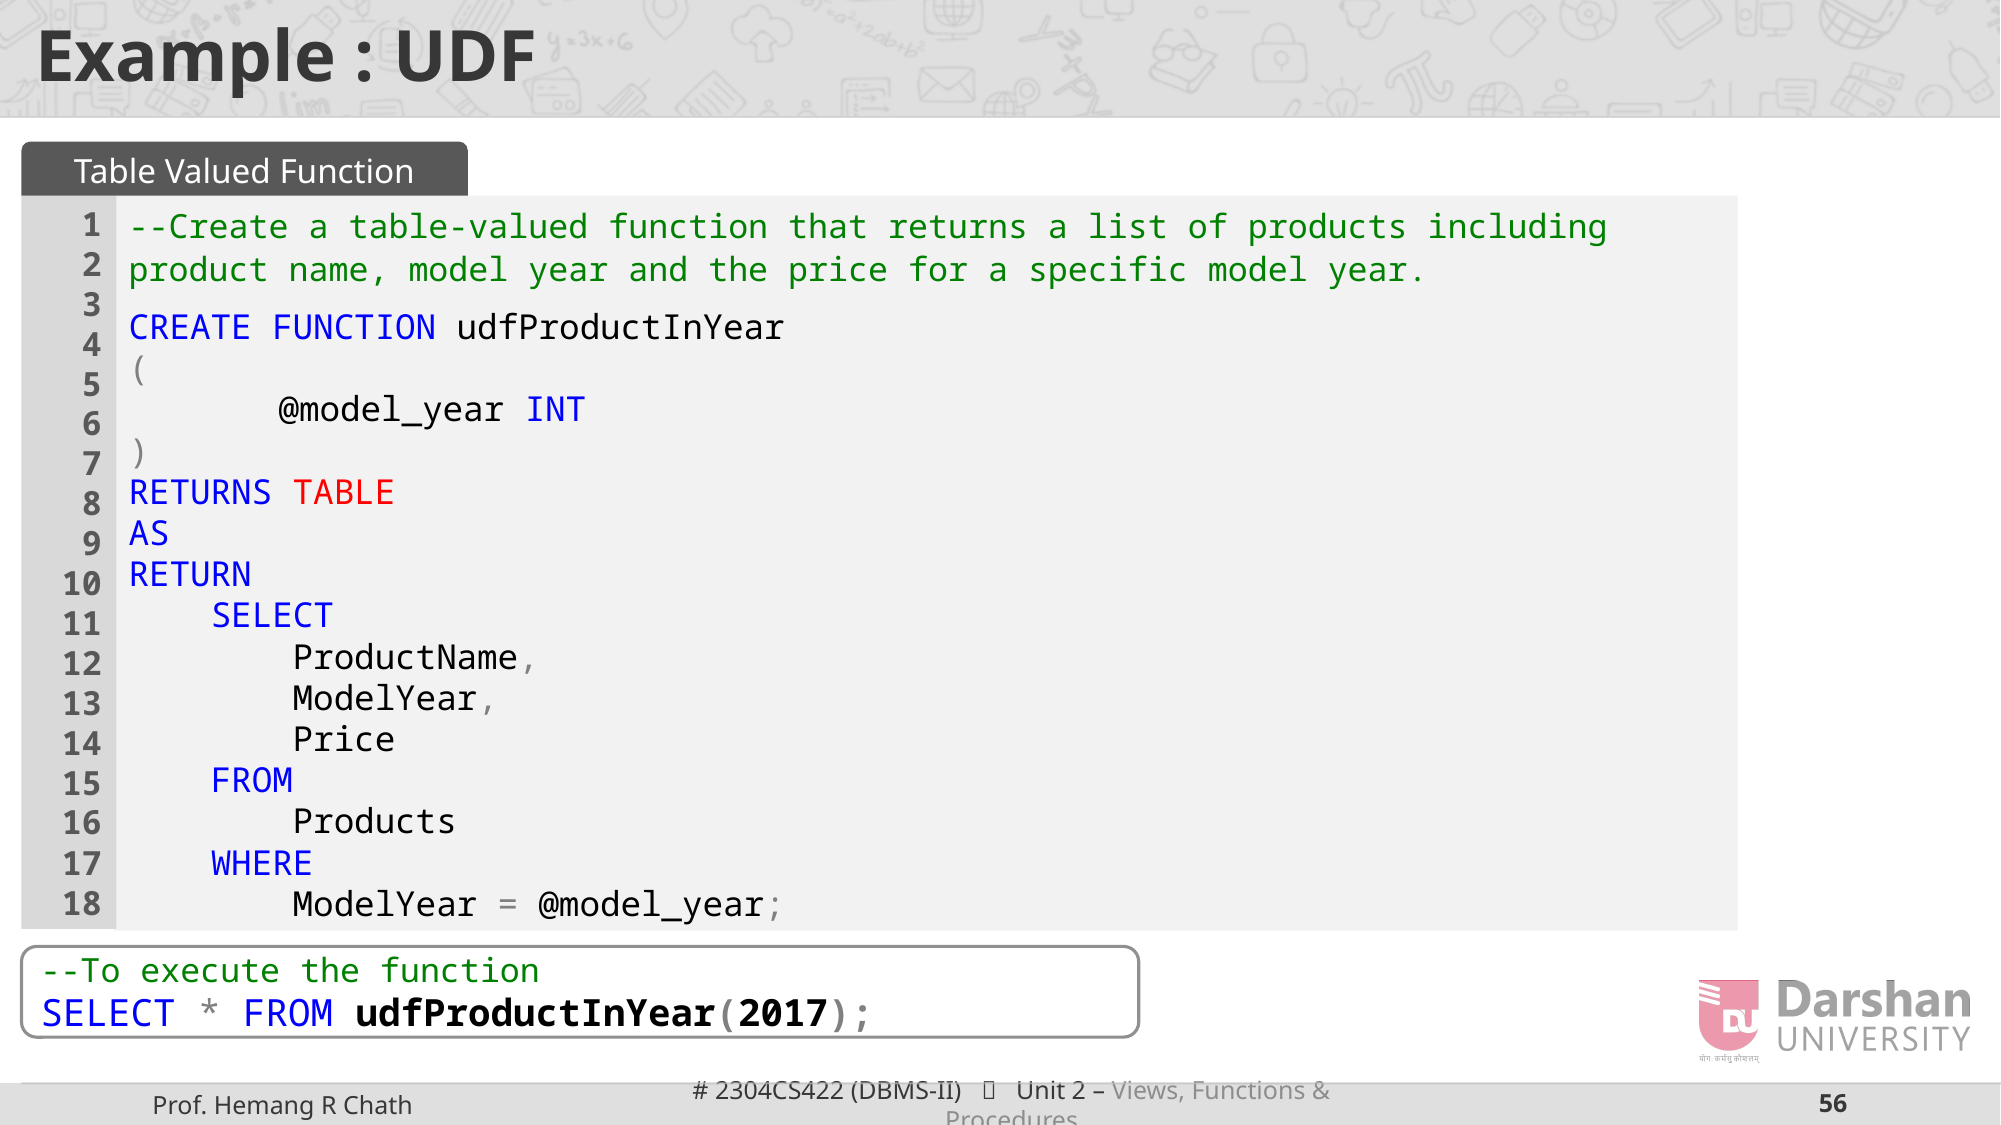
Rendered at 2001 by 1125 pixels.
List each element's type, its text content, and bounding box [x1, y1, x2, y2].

text_box --Create a table-valued function that returns a list of products including product name, model year and the price for a specific model year. CREATE FUNCTION udfProductInYear ( @model_year INT ) RETURNS TABLE AS RETURN SELECT ProductName, ModelYear, Price FROM Products WHERE ModelYear = @model_year; [113, 195, 1738, 931]
table_cell 15000 [1699, 980, 1970, 1063]
title Example : UDF [0, 0, 2000, 117]
text_box Table Valued Function [20, 140, 469, 197]
text_box 1 2 3 4 5 6 7 8 9 10 11 12 13 14 15 16 17 18 [21, 197, 117, 929]
text_box --To execute the function SELECT * FROM udfProductInYear(2017); [20, 945, 1140, 1039]
